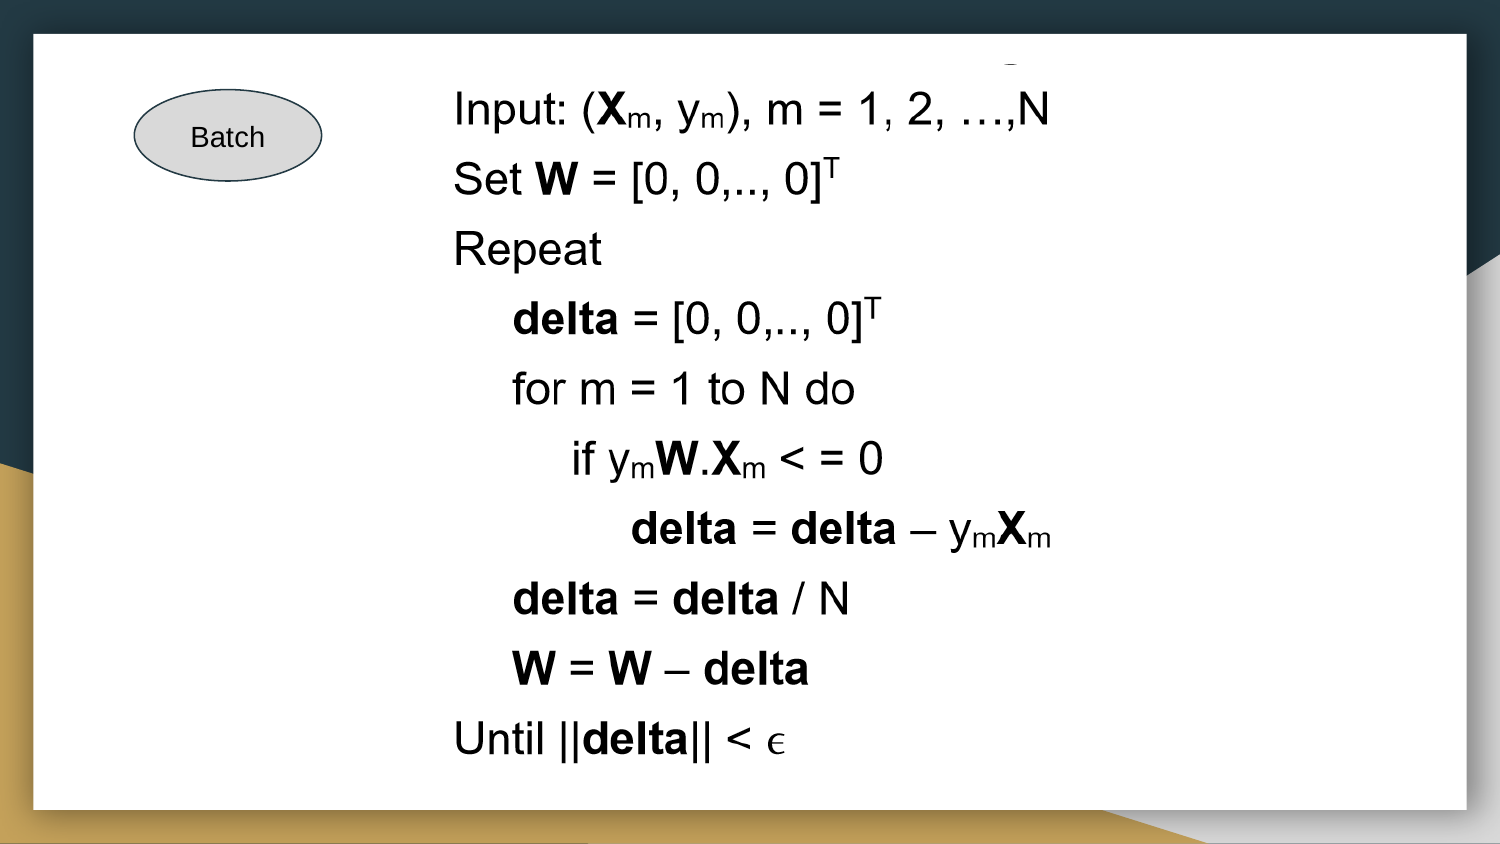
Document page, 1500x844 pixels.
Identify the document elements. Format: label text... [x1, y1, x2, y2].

text_box Batch [134, 89, 322, 182]
picture [388, 63, 1168, 797]
